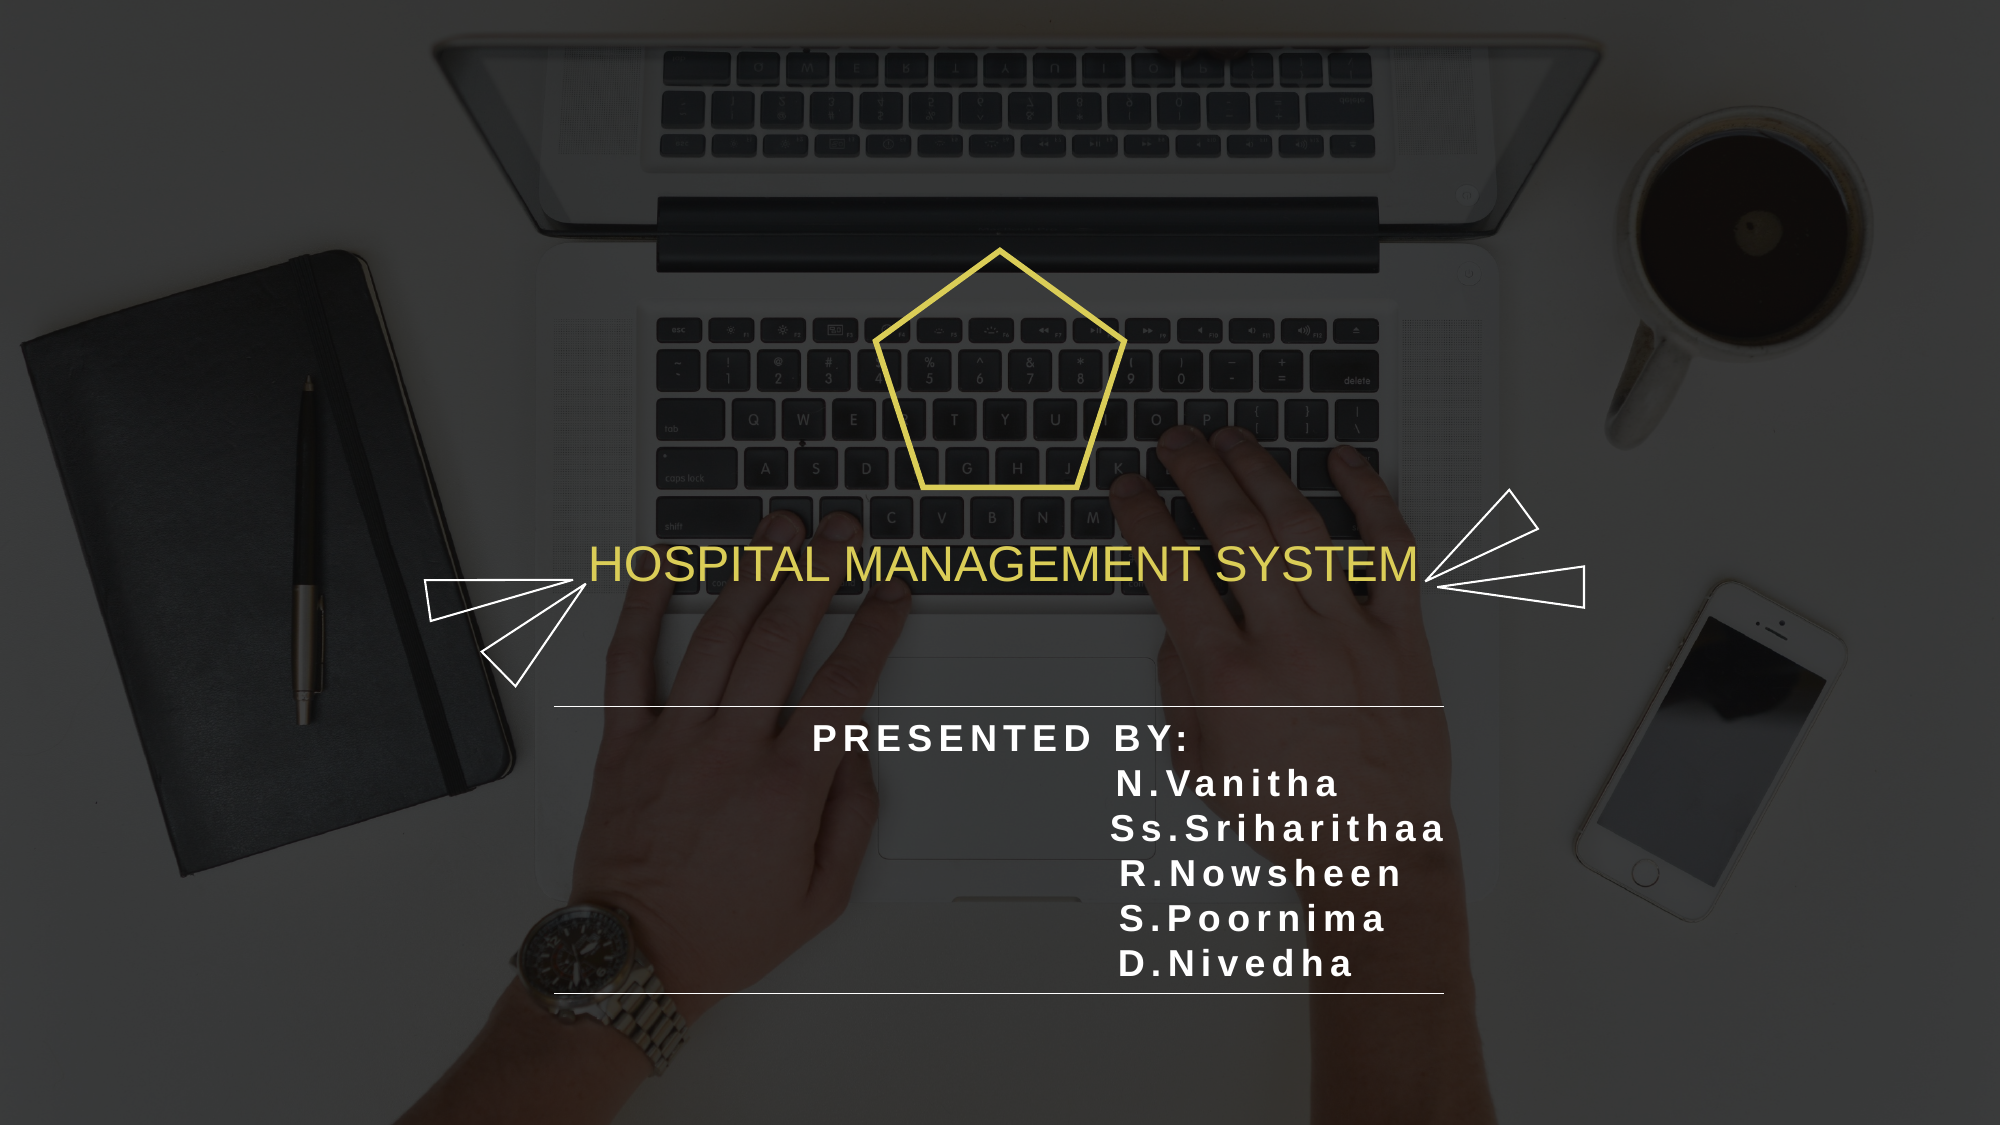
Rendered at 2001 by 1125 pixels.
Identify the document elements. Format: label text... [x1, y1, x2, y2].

text_box [874, 249, 1126, 489]
text_box PRESENTED BY: N.Vanitha Ss.Sriharithaa R.Nowsheen S.Poornima D.Nivedha [481, 706, 1519, 1082]
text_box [1413, 521, 1584, 608]
text_box HOSPITAL MANAGEMENT SYSTEM [402, 523, 1413, 599]
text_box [427, 569, 604, 651]
